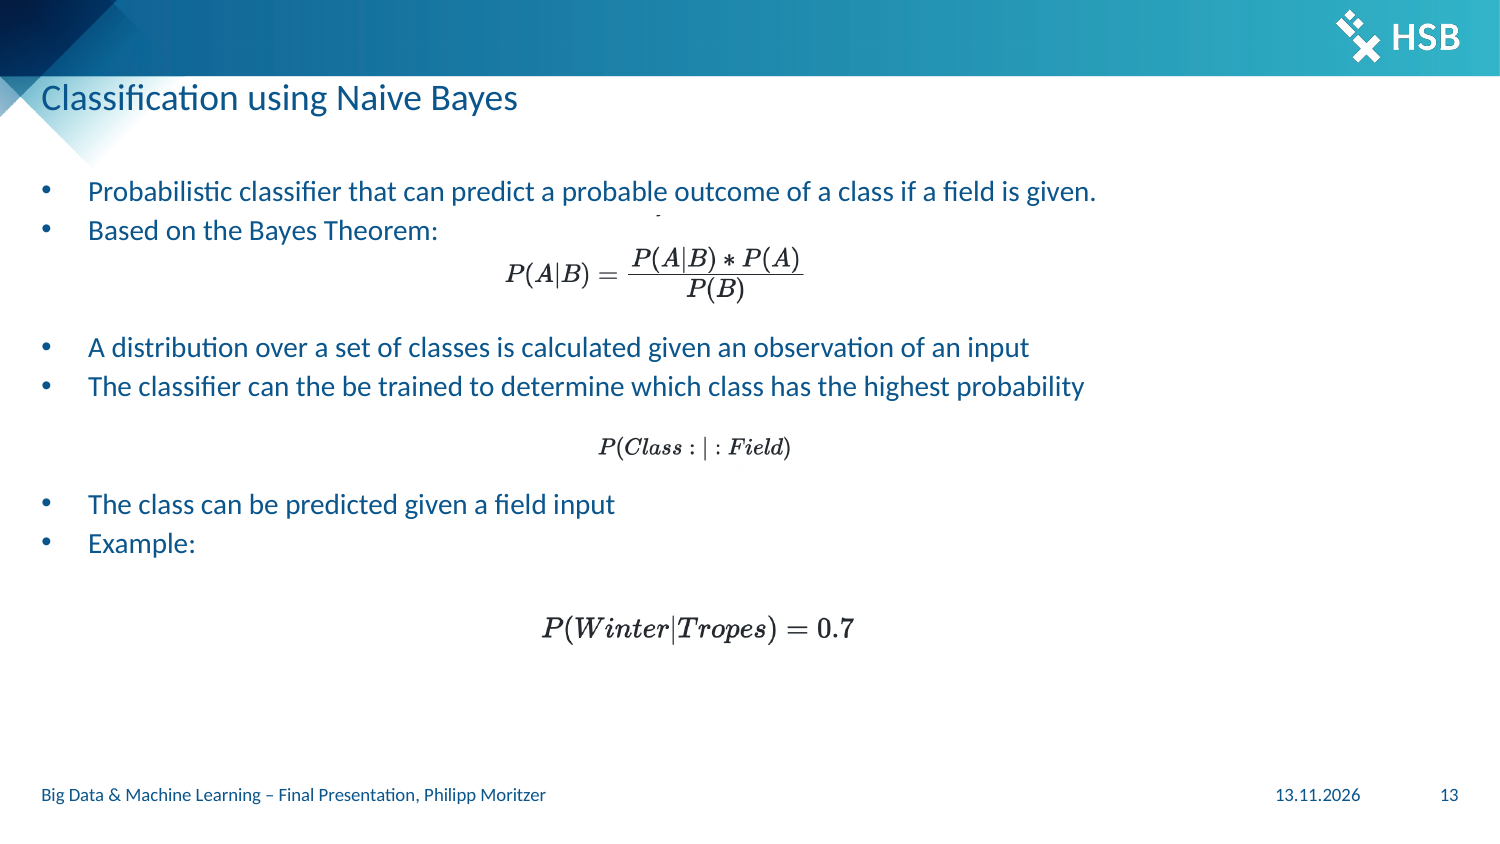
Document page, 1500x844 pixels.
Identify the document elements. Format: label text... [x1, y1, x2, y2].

title Classification using Naive Bayes [41, 73, 1459, 162]
slide_number 13 [1394, 782, 1459, 806]
list Probabilistic classifier that can predict a probable outcome of a class if a field is given. Based on the Bayes Theorem: A distribution over a set of classes is calculated given an observation of an input The classifier can the be trained to determine which class has the highest probability The class can be predicted given a field input Example: [41, 171, 1459, 763]
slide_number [1234, 782, 1361, 806]
picture [0, 0, 1500, 844]
footer Big Data & Machine Learning – Final Presentation, Philipp Moritzer [41, 782, 1158, 806]
